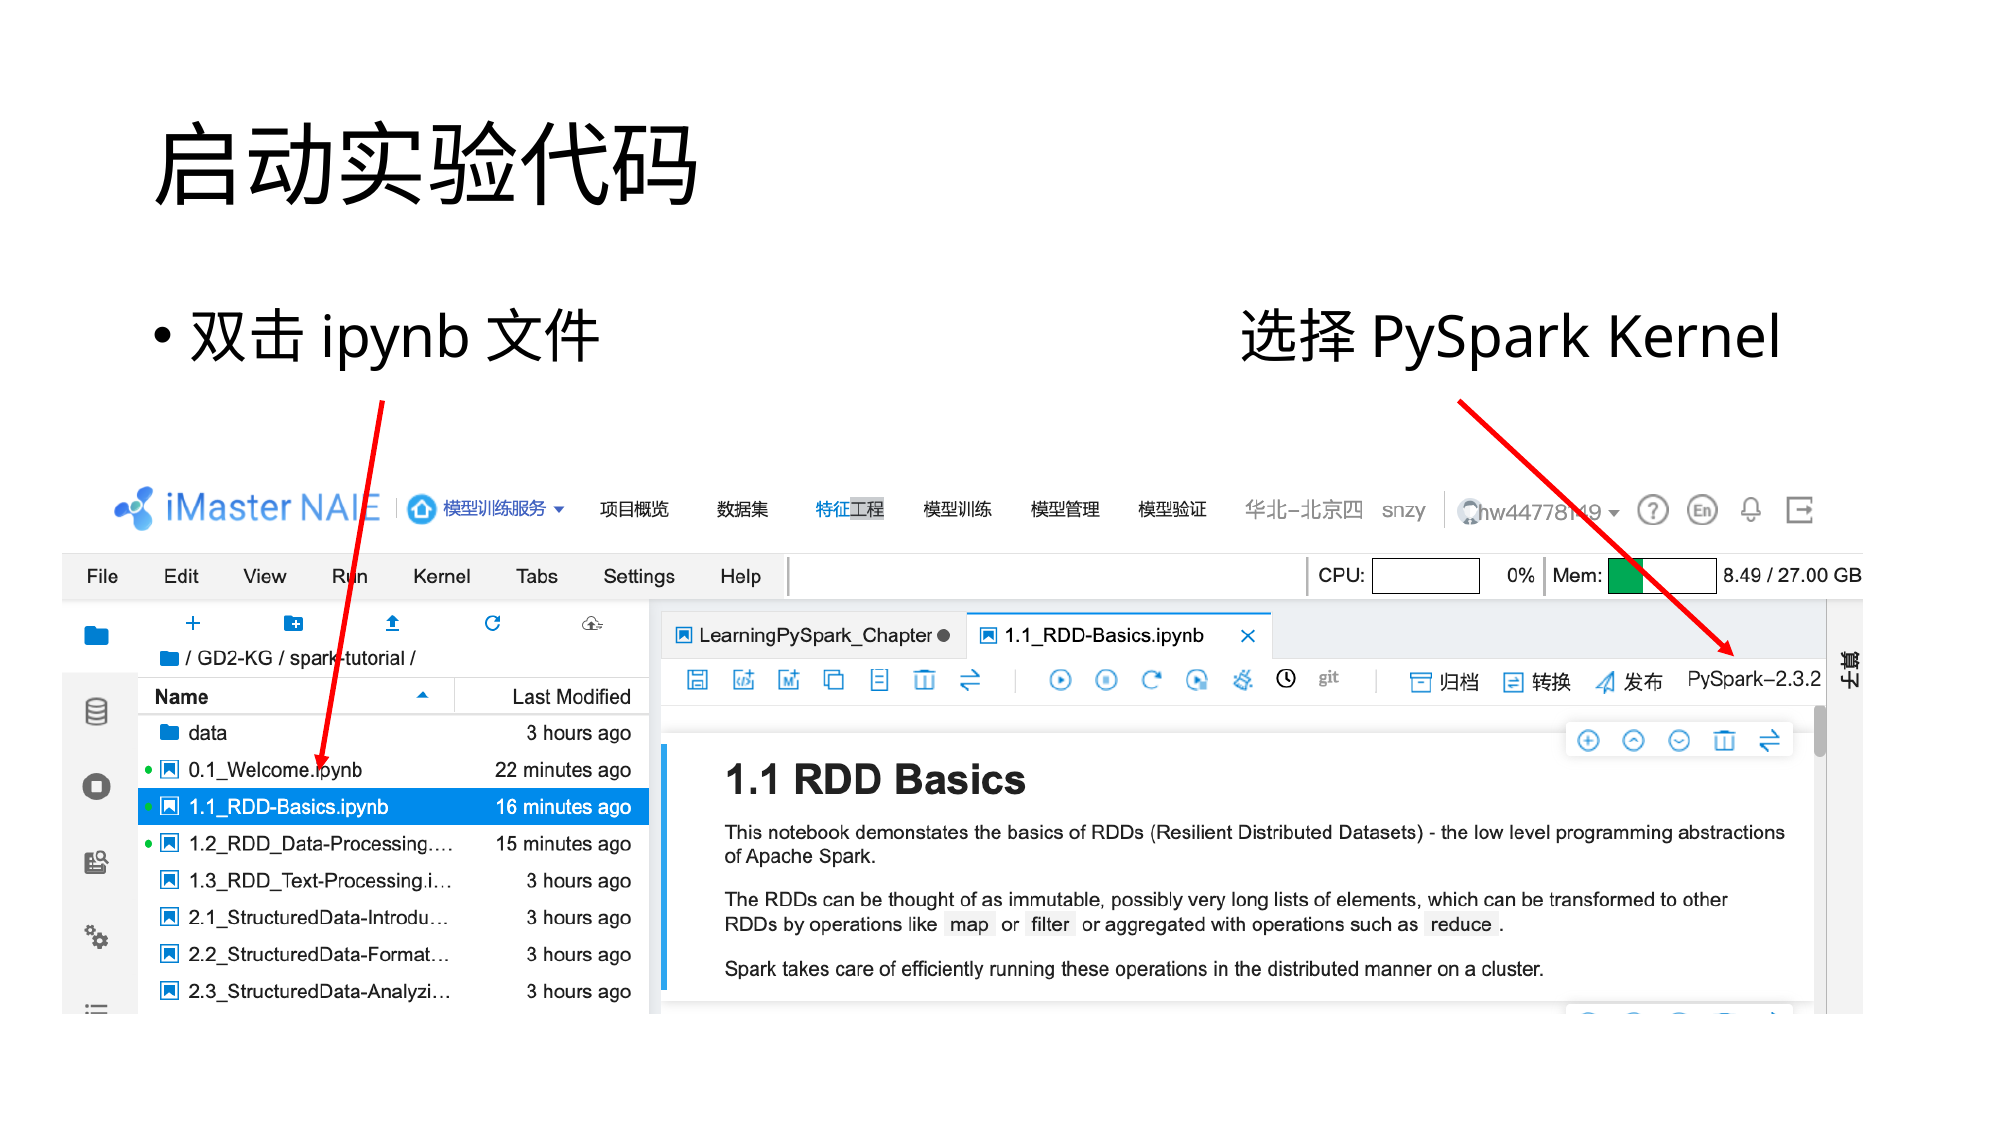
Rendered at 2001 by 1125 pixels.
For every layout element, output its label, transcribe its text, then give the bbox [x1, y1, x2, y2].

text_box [1458, 400, 1735, 657]
list 双击ipynb文件 选择PySpark Kernel [137, 299, 1863, 470]
title 启动实验代码 [137, 59, 1863, 278]
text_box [319, 400, 383, 771]
picture [62, 470, 1863, 1014]
